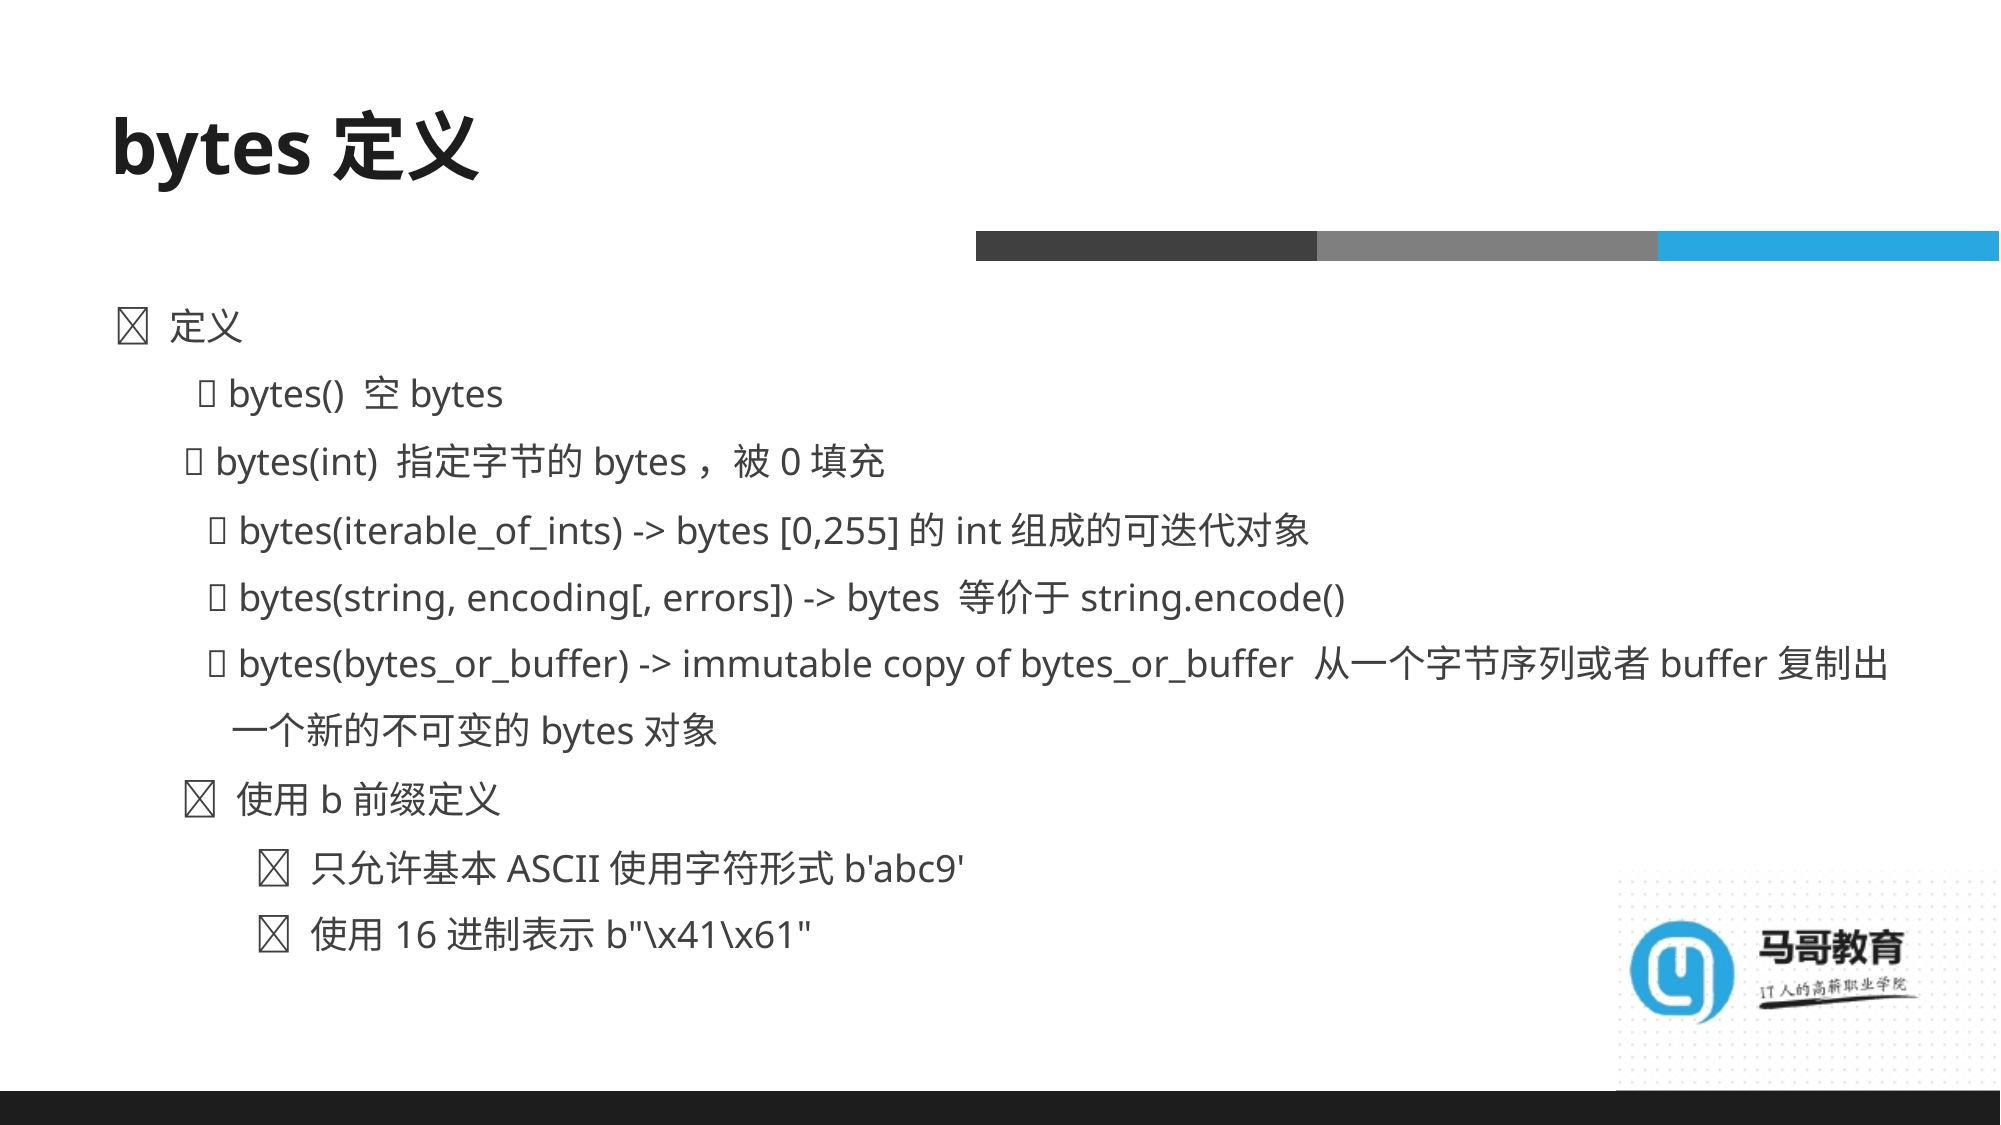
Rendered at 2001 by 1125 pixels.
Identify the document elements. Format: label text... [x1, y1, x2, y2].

text_box bytes定义 [110, 91, 482, 197]
picture [1616, 870, 2000, 1105]
text_box [1315, 229, 1656, 263]
text_box [974, 229, 1315, 263]
text_box  bytes(iterable_of_ints) -> bytes [0,255]的int组成的可迭代对象  bytes(string, encoding[, errors]) -> bytes 等价于string.encode() [206, 504, 1346, 627]
text_box  使用b前缀定义 [181, 772, 503, 829]
text_box [1656, 229, 2000, 263]
text_box  bytes(int) 指定字节的bytes，被0填充 [182, 435, 886, 491]
text_box 一个新的不可变的bytes对象 [231, 704, 719, 760]
text_box  定义 [114, 299, 245, 356]
text_box  bytes() 空bytes [195, 366, 505, 422]
text_box  只允许基本ASCII使用字符形式b'abc9'  使用16进制表示b"\x41\x61" [255, 841, 966, 964]
text_box [0, 1089, 2000, 1125]
text_box  bytes(bytes_or_buffer) -> immutable copy of bytes_or_buffer 从一个字节序列或者buffer复制出 [205, 637, 1890, 693]
